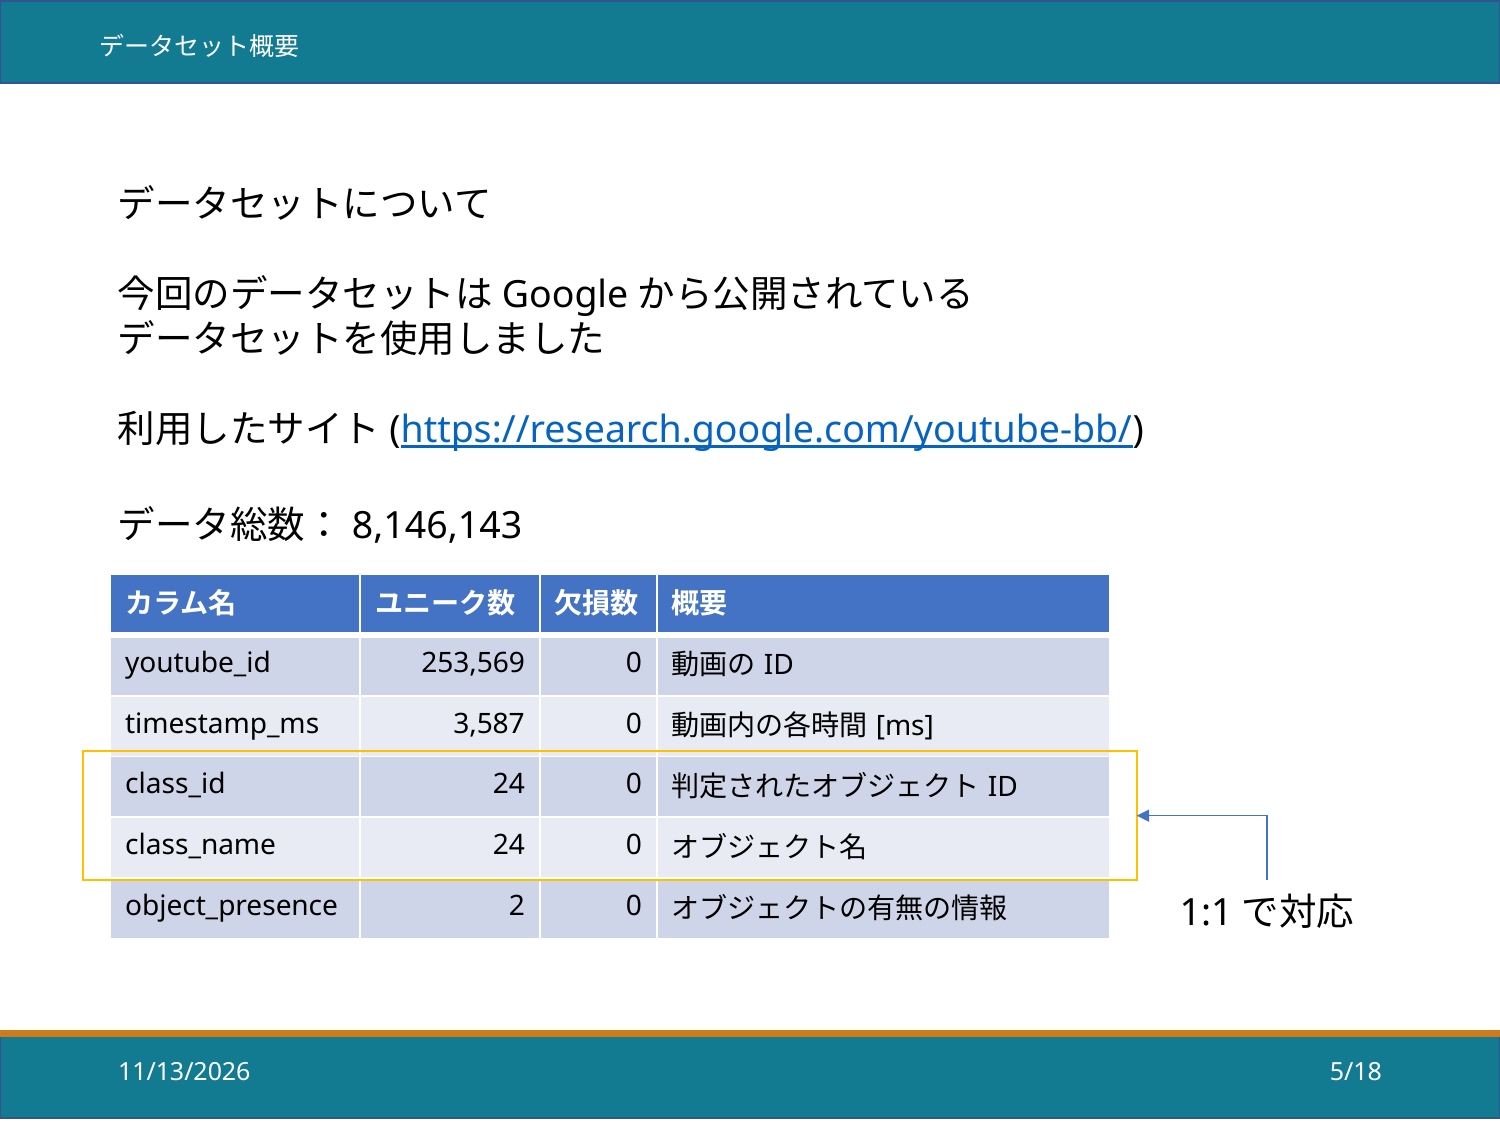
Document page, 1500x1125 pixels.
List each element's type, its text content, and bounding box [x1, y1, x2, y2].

table_cell timestamp_ms [111, 697, 359, 750]
slide_number 5/18 [1059, 1042, 1397, 1103]
table_cell オブジェクトの有無の情報 [658, 881, 1109, 938]
table_cell 0 [541, 881, 656, 938]
table_cell 3,587 [361, 697, 539, 750]
table_cell 253,569 [361, 638, 539, 695]
table_header 欠損数 [541, 575, 656, 632]
text_box データセット概要 [84, 22, 315, 68]
table_header カラム名 [111, 575, 359, 632]
table_cell 動画内の各時間[ms] [658, 697, 1109, 750]
table_header 概要 [658, 575, 1109, 632]
table_cell youtube_id [111, 638, 359, 695]
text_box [1169, 782, 1235, 914]
text_box 1:1で対応 [1164, 880, 1370, 941]
table_cell 動画のID [658, 638, 1109, 695]
table_cell object_presence [111, 881, 359, 938]
text_box [82, 750, 1138, 881]
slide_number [103, 1042, 441, 1103]
text_box データセットについて 今回のデータセットはGoogleから公開されている データセットを使用しました 利用したサイト(https://research.google.com/youtube-bb/) データ総数：8,146,143 [103, 172, 1397, 553]
table_cell 0 [541, 697, 656, 750]
table_cell 0 [541, 638, 656, 695]
table_cell 2 [361, 881, 539, 938]
table_header ユニーク数 [361, 575, 539, 632]
